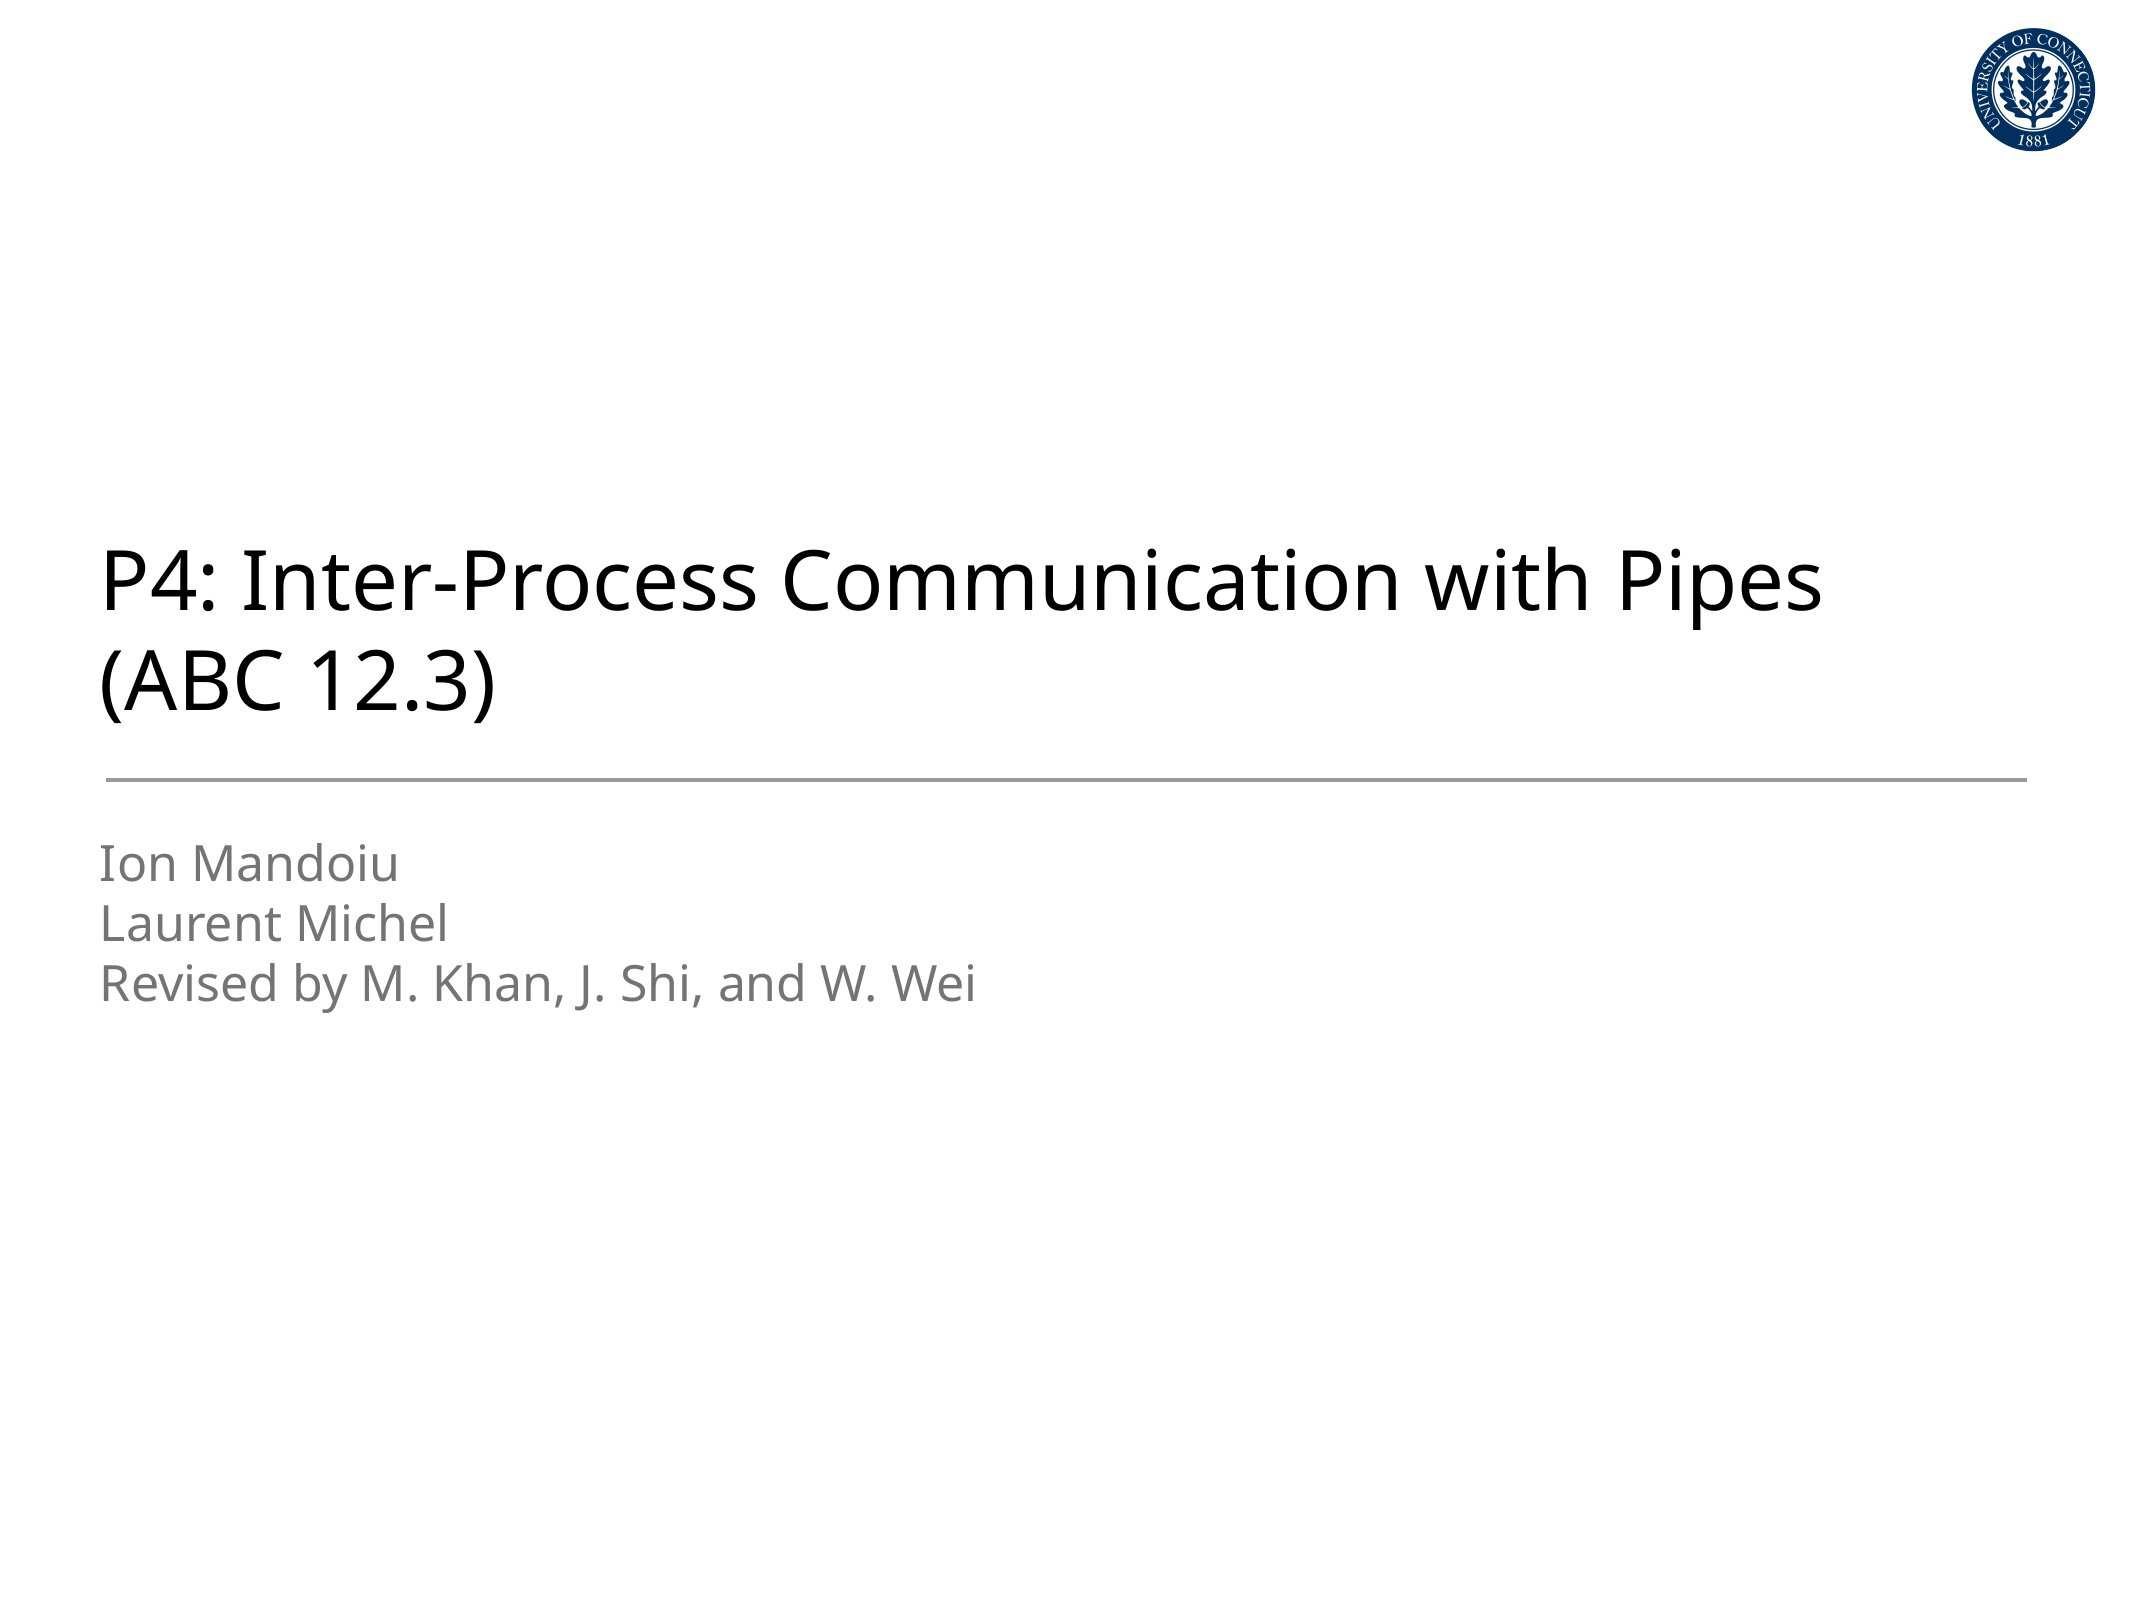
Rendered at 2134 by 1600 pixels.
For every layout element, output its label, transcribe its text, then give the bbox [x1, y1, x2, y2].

picture [1970, 26, 2096, 152]
subtitle Ion Mandoiu Laurent Michel Revised by M. Khan, J. Shi, and W. Wei [93, 824, 2041, 1347]
title P4: Inter-Process Communication with Pipes (ABC 12.3) [93, 212, 2058, 734]
